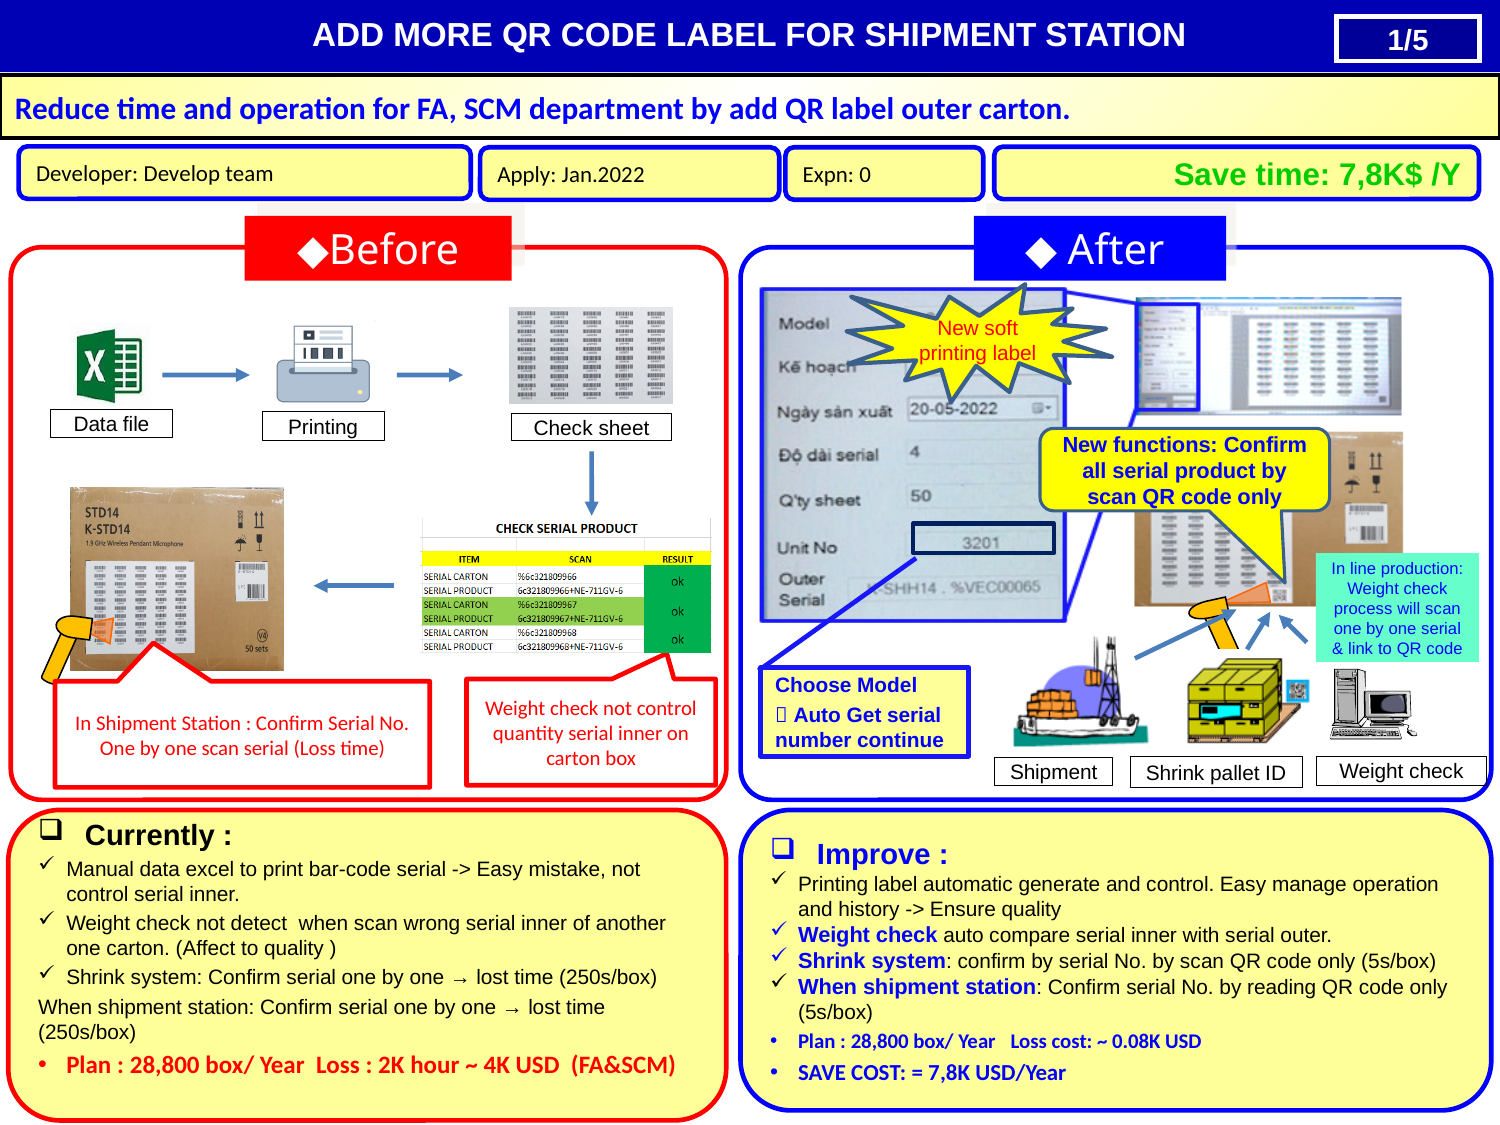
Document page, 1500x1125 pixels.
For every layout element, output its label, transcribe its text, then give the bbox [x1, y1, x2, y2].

text_box Improve : Printing label automatic generate and control. Easy manage operation and history -> Ensure quality Weight check auto compare serial inner with serial outer. Shrink system: confirm by serial No. by scan QR code only (5s/box) When shipment station: Confirm serial No. by reading QR code only (5s/box) Plan : 28,800 box/ Year Loss cost: ~ 0.08K USD SAVE COST: = 7,8K USD/Year [740, 809, 1492, 1111]
picture [1012, 636, 1153, 748]
text_box [56, 617, 64, 636]
text_box ◆Before [244, 215, 512, 281]
picture [420, 518, 713, 654]
text_box ADD MORE QR CODE LABEL FOR SHIPMENT STATION [0, 0, 1500, 73]
text_box In Shipment Station : Confirm Serial No. One by one scan serial (Loss time) [52, 679, 432, 790]
picture [757, 281, 1419, 628]
text_box [10, 247, 727, 800]
text_box Weight check [1314, 754, 1489, 787]
text_box Printing [260, 409, 386, 442]
picture [69, 487, 285, 672]
text_box Developer: Develop team [18, 146, 471, 199]
text_box [41, 634, 64, 684]
text_box [740, 247, 1492, 800]
text_box Expn: 0 [785, 147, 984, 200]
text_box ◆ After [973, 215, 1227, 280]
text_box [1246, 611, 1271, 650]
text_box Apply: Jan.2022 [480, 147, 780, 200]
text_box Currently : Manual data excel to print bar-code serial -> Easy mistake, not control serial inner. Weight check not detect when scan wrong serial inner of another one carton. (Affect to quality ) Shrink system: Confirm serial one by one → lost time (250s/box) When shipment station: Confirm serial one by one → lost time (250s/box) Plan : 28,800 box/ Year Loss : 2K hour ~ 4K USD (FA&SCM) [8, 809, 727, 1121]
text_box Reduce time and operation for FA, SCM department by add QR label outer carton. [0, 75, 1500, 139]
text_box [396, 368, 464, 382]
text_box Shrink pallet ID [1128, 754, 1304, 789]
text_box [162, 368, 250, 382]
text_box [1278, 614, 1308, 643]
picture [508, 307, 674, 404]
text_box In line production: Weight check process will scan one by one serial & link to QR code [1314, 551, 1481, 664]
picture [1329, 668, 1419, 741]
text_box Save time: 7,8K$ /Y [994, 146, 1479, 200]
text_box Weight check not control quantity serial inner on carton box [464, 661, 718, 788]
text_box Check sheet [509, 412, 674, 442]
text_box [585, 451, 598, 516]
picture [270, 320, 376, 406]
text_box Choose Model  Auto Get serial number continue [758, 636, 969, 757]
text_box Data file [48, 407, 174, 440]
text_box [1134, 609, 1237, 659]
picture [1184, 649, 1310, 746]
picture [69, 323, 152, 407]
text_box Shipment [993, 756, 1115, 787]
text_box 1/5 [1336, 16, 1480, 62]
